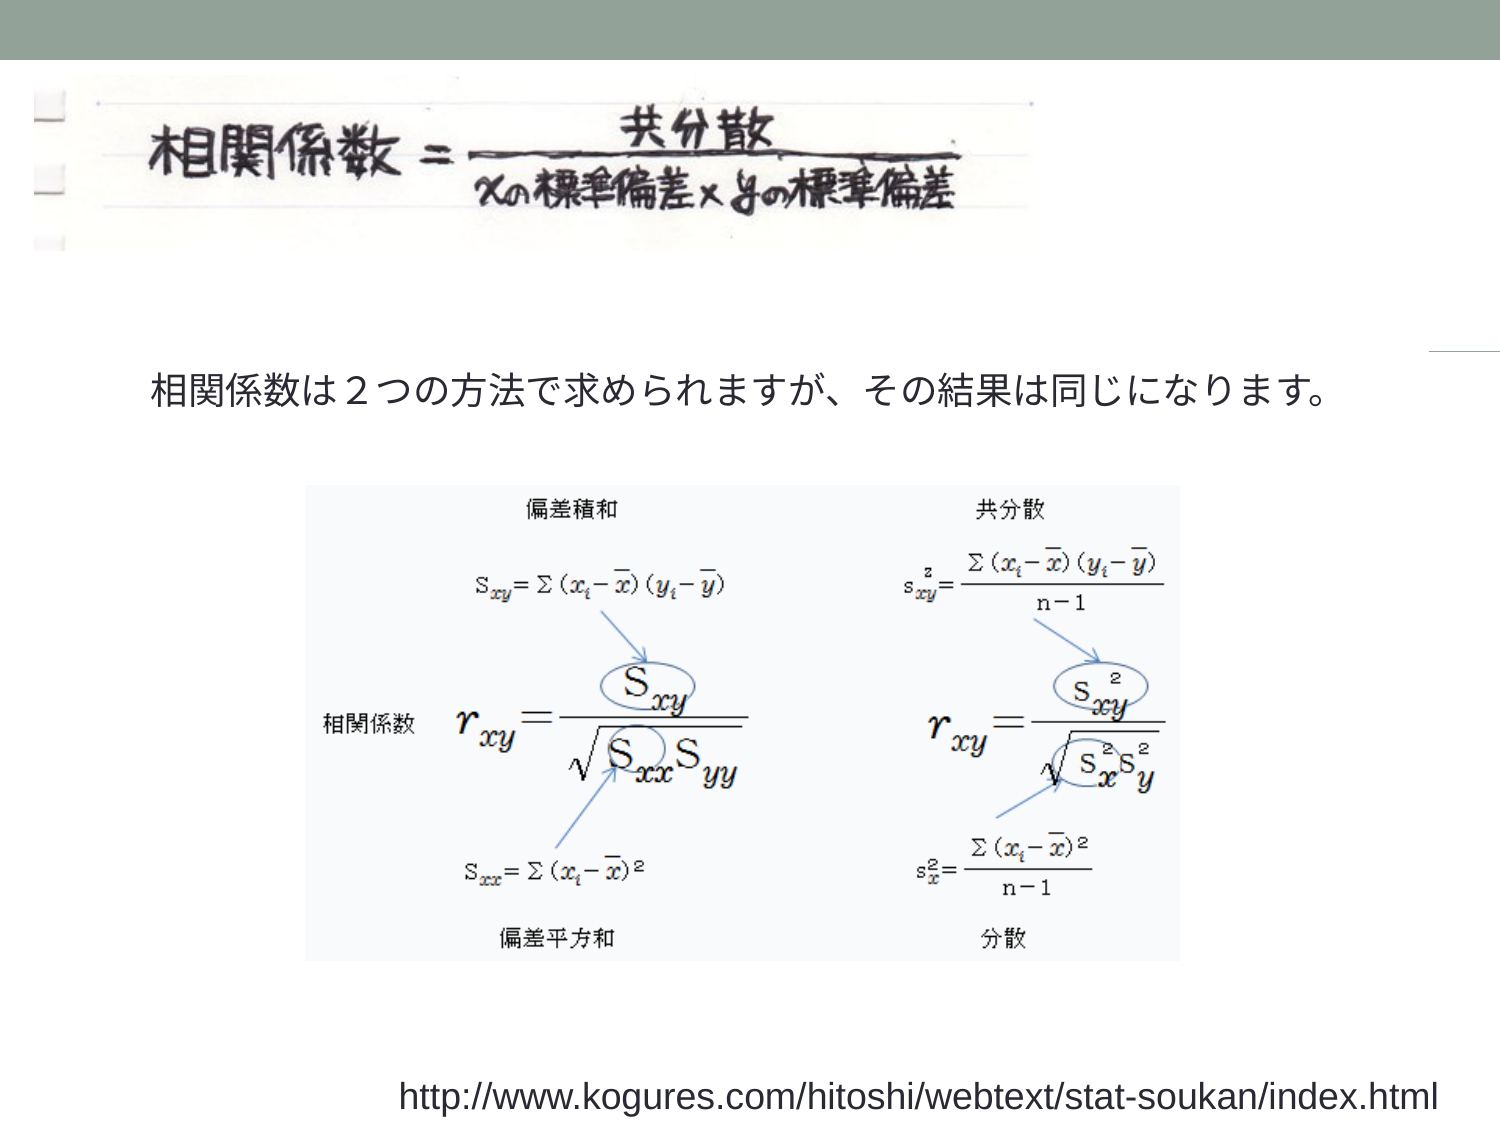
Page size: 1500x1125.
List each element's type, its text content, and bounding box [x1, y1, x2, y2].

text_box 相関係数は２つの方法で求められますが、その結果は同じになります。 [136, 359, 1491, 419]
text_box http://www.kogures.com/hitoshi/webtext/stat-soukan/index.html [383, 1064, 1500, 1125]
picture [33, 75, 1035, 252]
picture [304, 485, 1181, 961]
